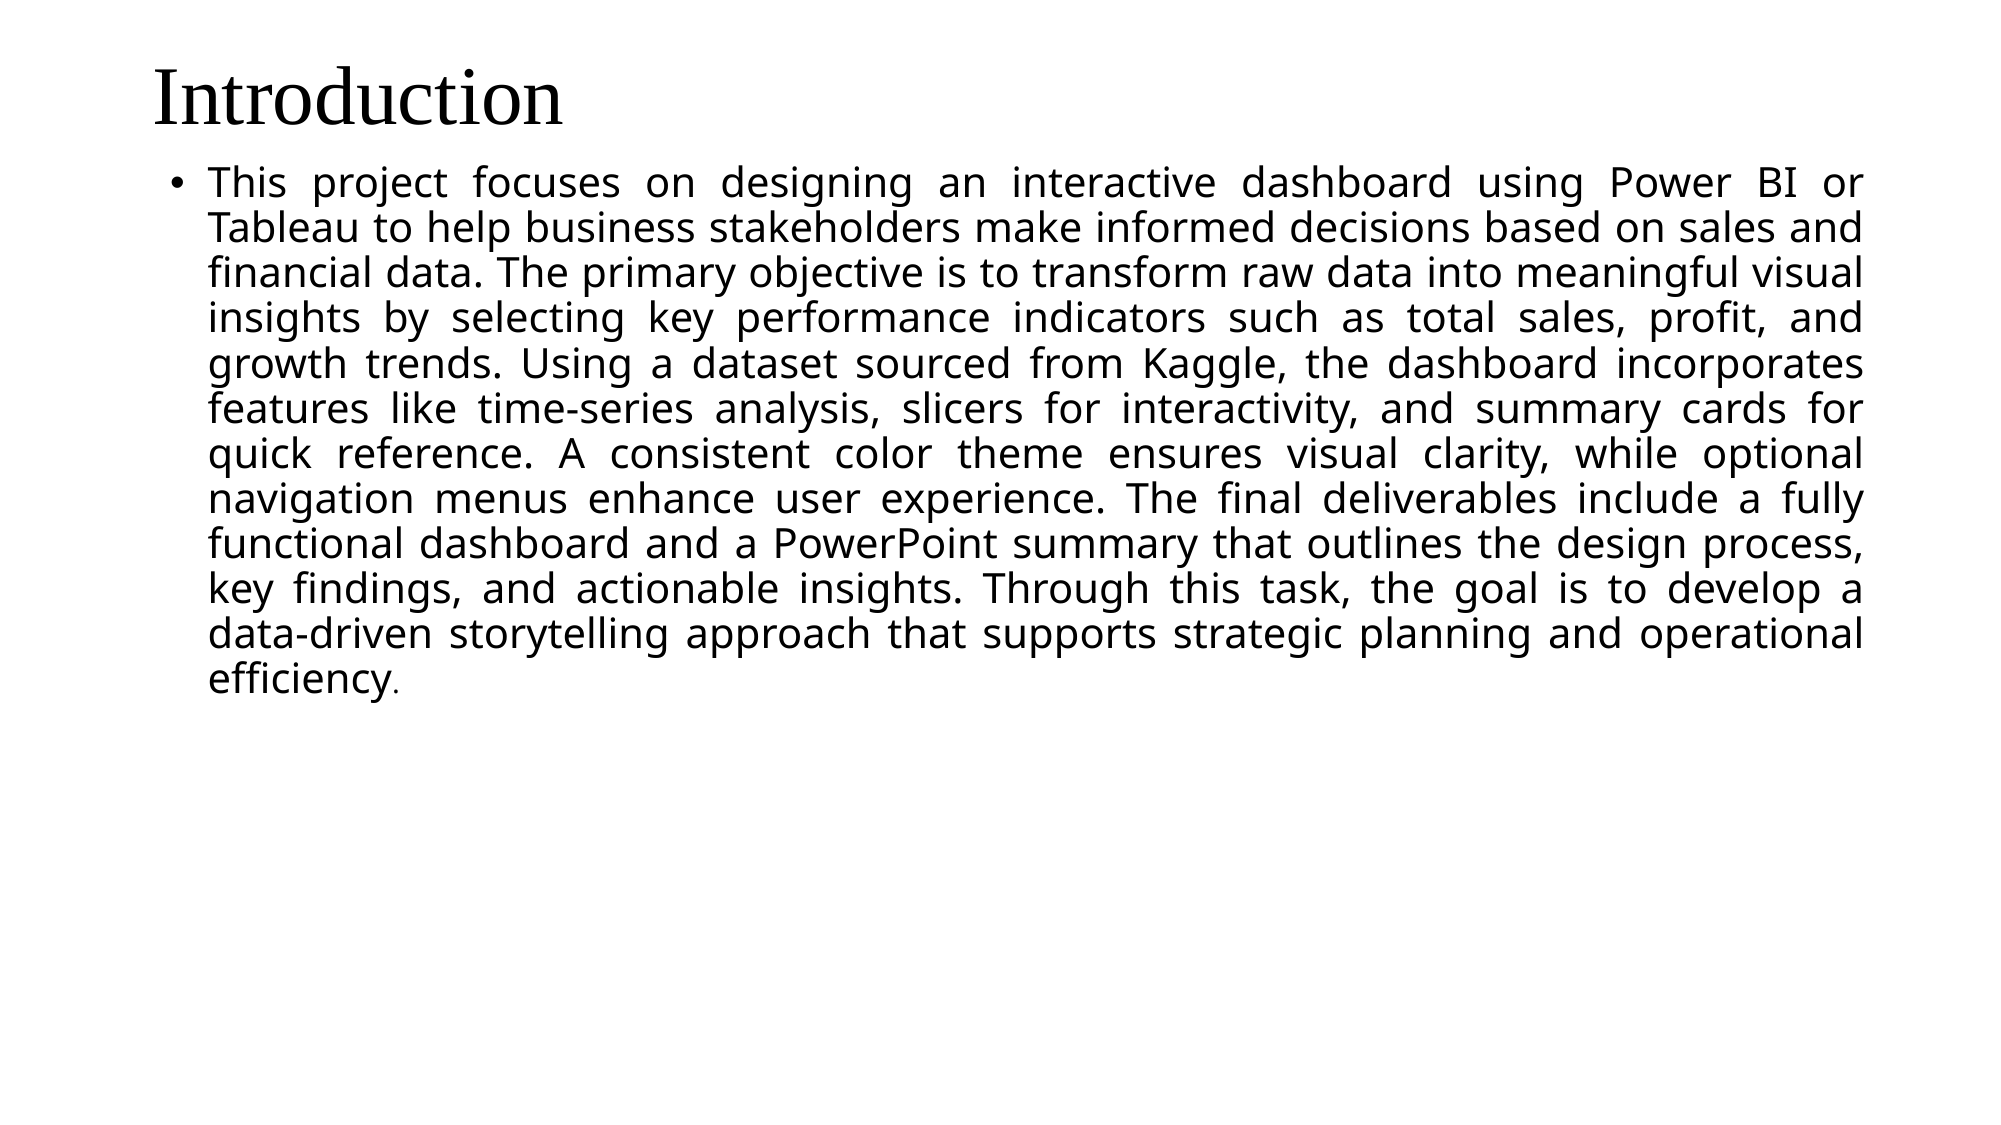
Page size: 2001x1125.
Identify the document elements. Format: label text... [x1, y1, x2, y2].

list This project focuses on designing an interactive dashboard using Power BI or Tableau to help business stakeholders make informed decisions based on sales and financial data. The primary objective is to transform raw data into meaningful visual insights by selecting key performance indicators such as total sales, profit, and growth trends. Using a dataset sourced from Kaggle, the dashboard incorporates features like time-series analysis, slicers for interactivity, and summary cards for quick reference. A consistent color theme ensures visual clarity, while optional navigation menus enhance user experience. The final deliverables include a fully functional dashboard and a PowerPoint summary that outlines the design process, key findings, and actionable insights. Through this task, the goal is to develop a data-driven storytelling approach that supports strategic planning and operational efficiency. [155, 154, 1881, 869]
title Introduction [137, 59, 1863, 136]
